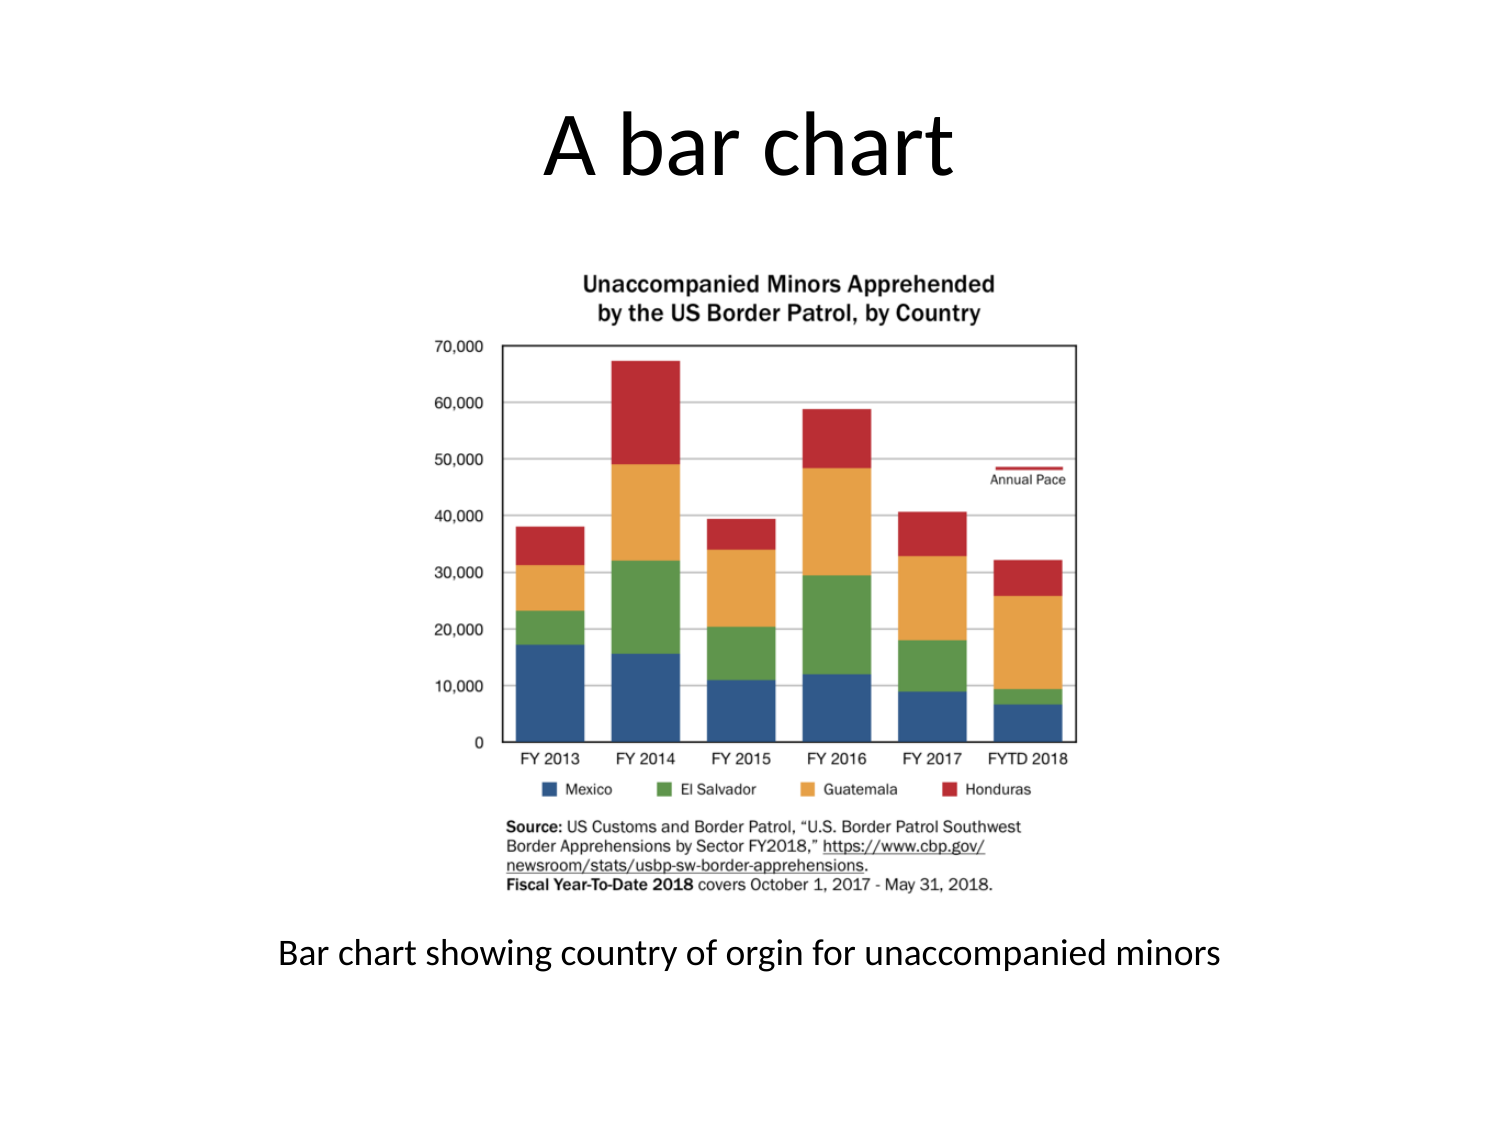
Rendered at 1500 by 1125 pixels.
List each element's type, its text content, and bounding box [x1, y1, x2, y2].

text_box Bar chart showing country of orgin for unaccompanied minors [74, 920, 1425, 1005]
title A bar chart [75, 45, 1425, 233]
picture [412, 262, 1088, 921]
